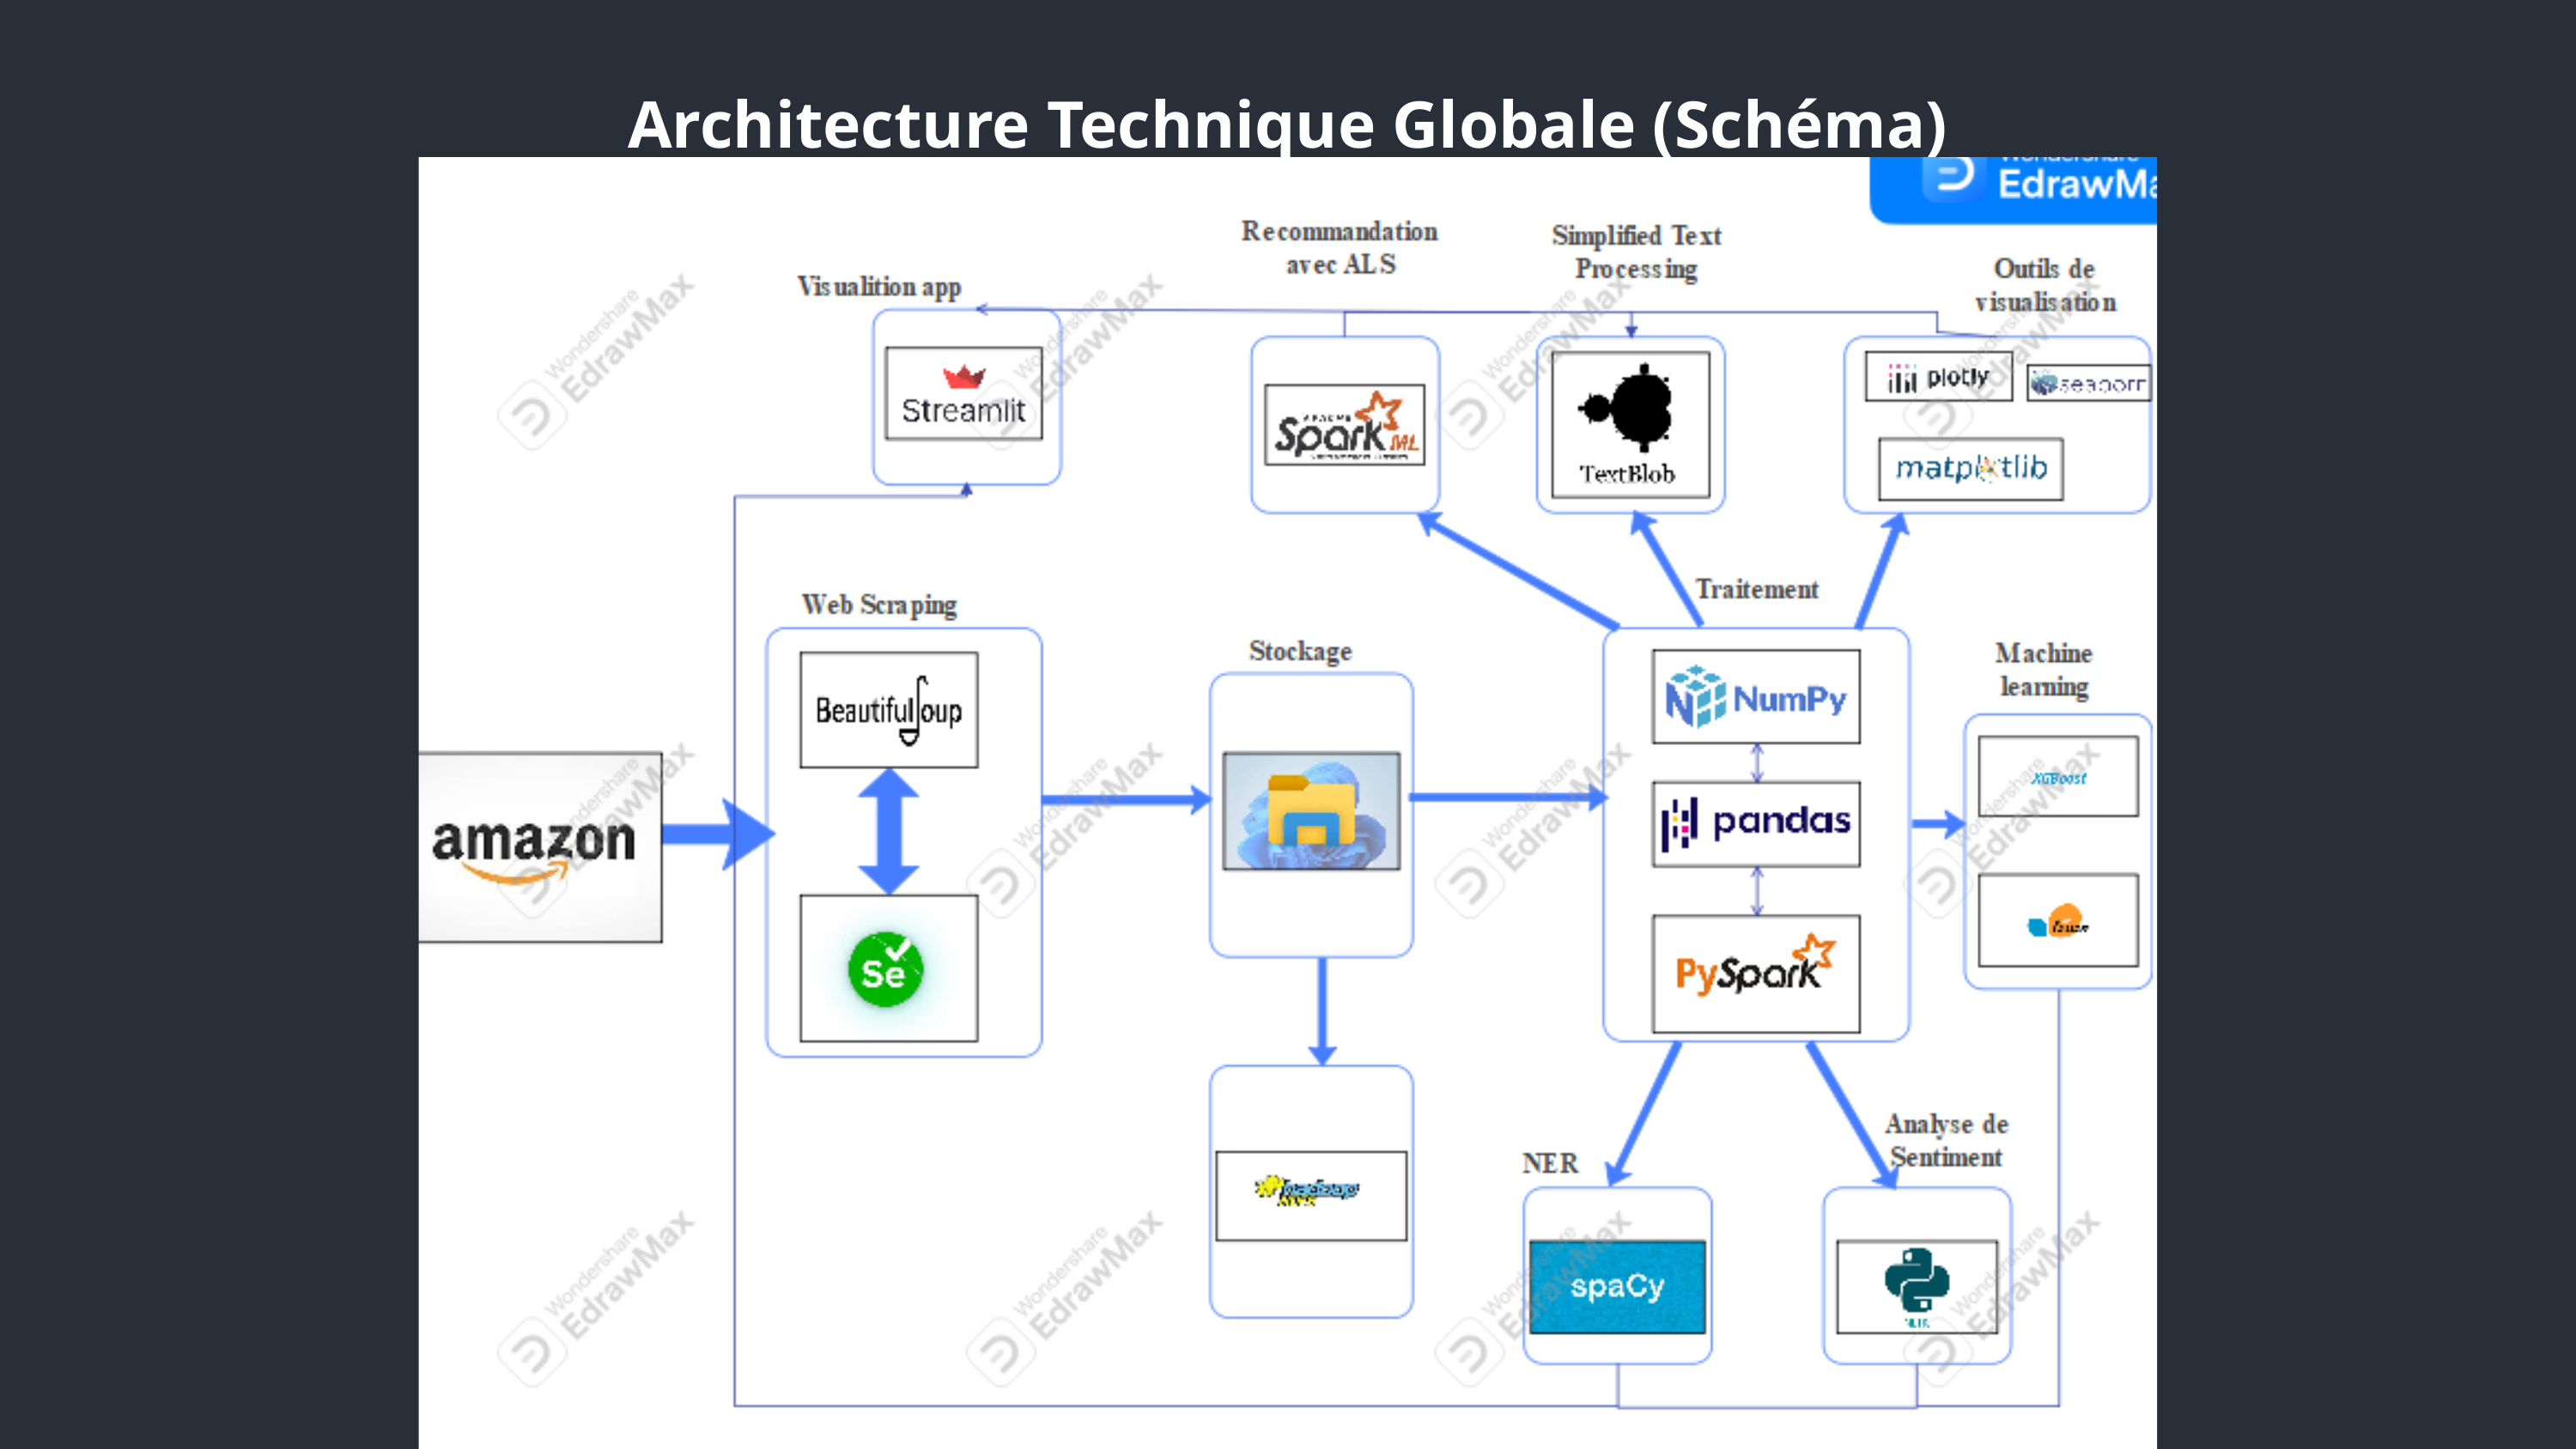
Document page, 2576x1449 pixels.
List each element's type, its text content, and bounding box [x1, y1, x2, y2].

text_box Architecture Technique Globale (Schéma) [623, 70, 1953, 157]
text_box [418, 157, 2158, 1449]
text_box [0, 0, 2576, 1449]
